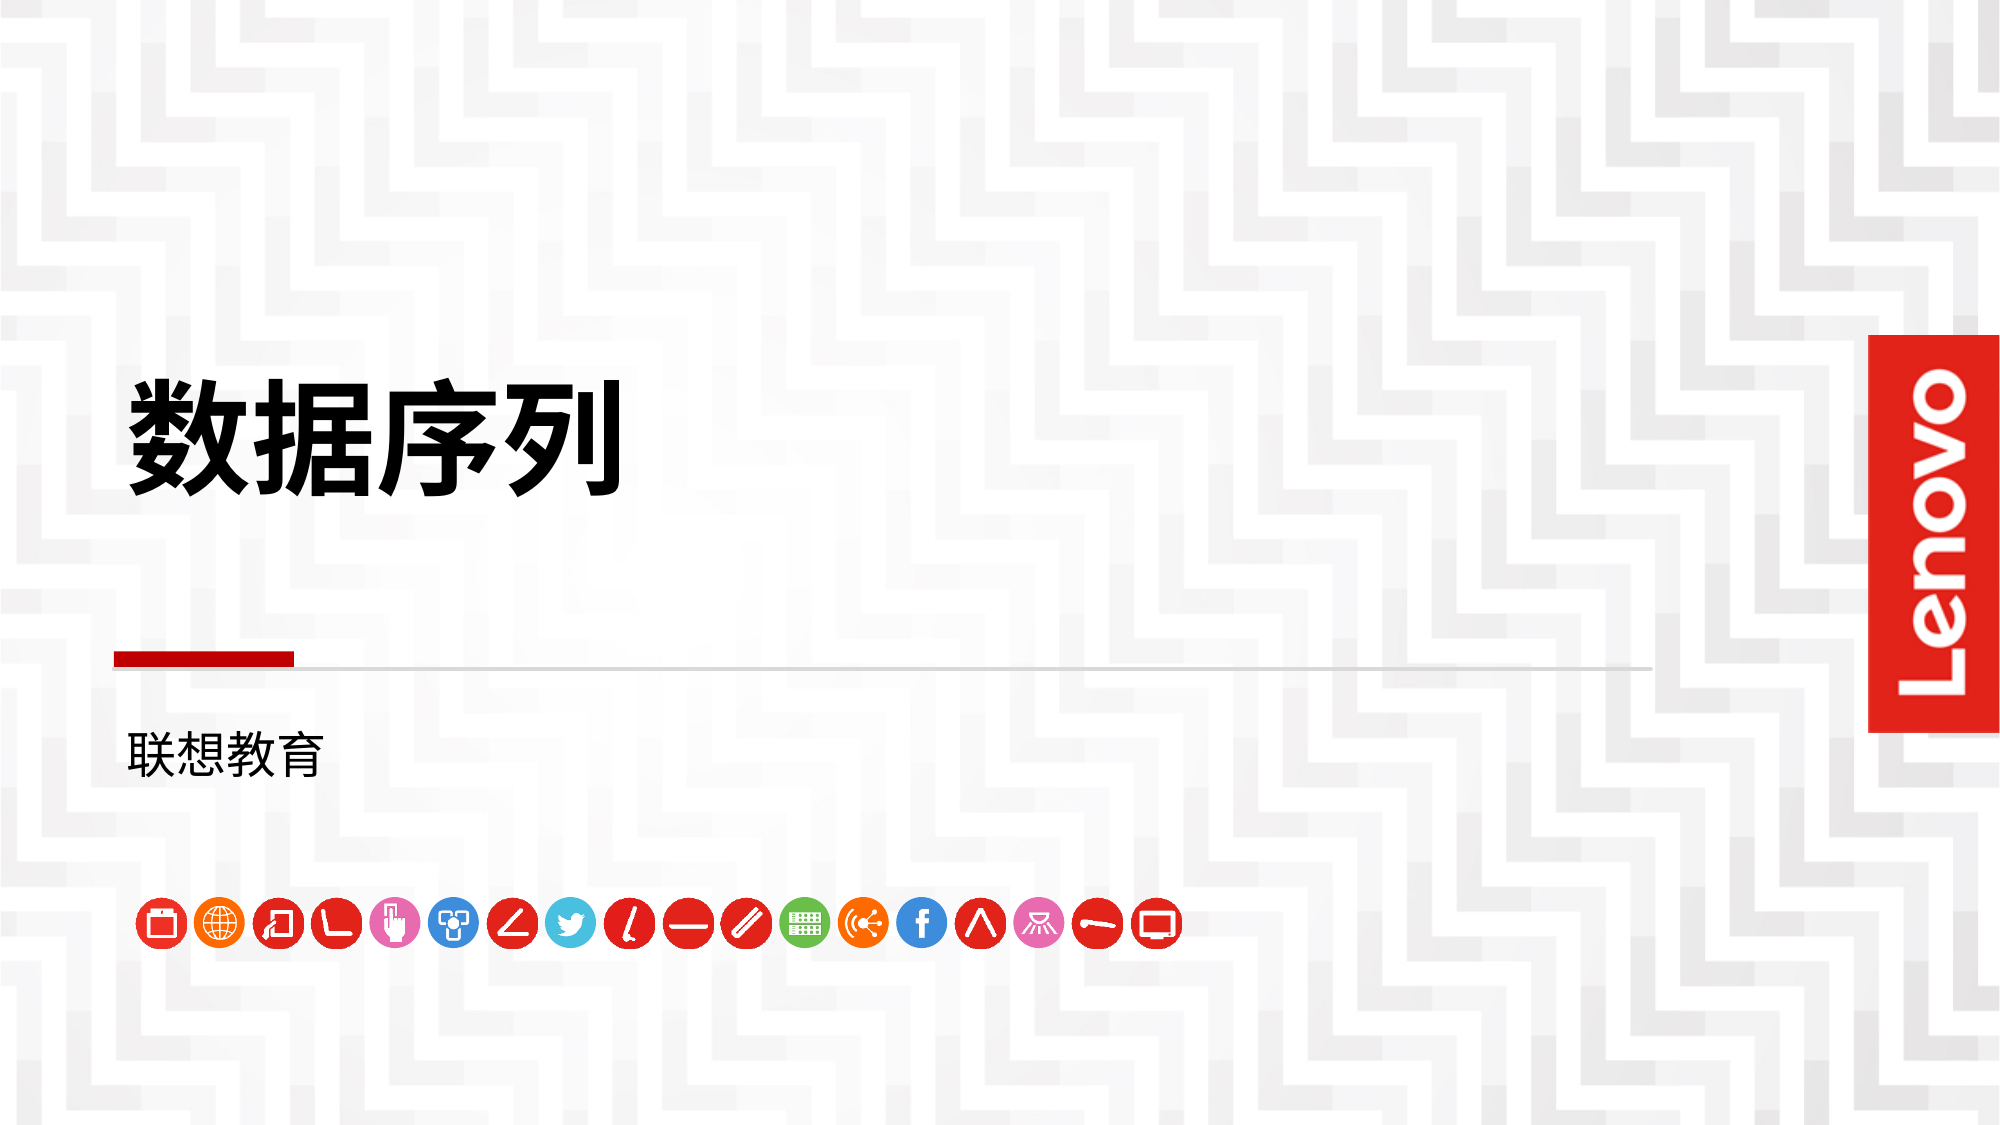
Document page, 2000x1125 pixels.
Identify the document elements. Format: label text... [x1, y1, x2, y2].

title 数据序列 [111, 352, 1651, 623]
subtitle 联想教育 [111, 686, 1385, 869]
picture [0, 0, 2000, 1125]
